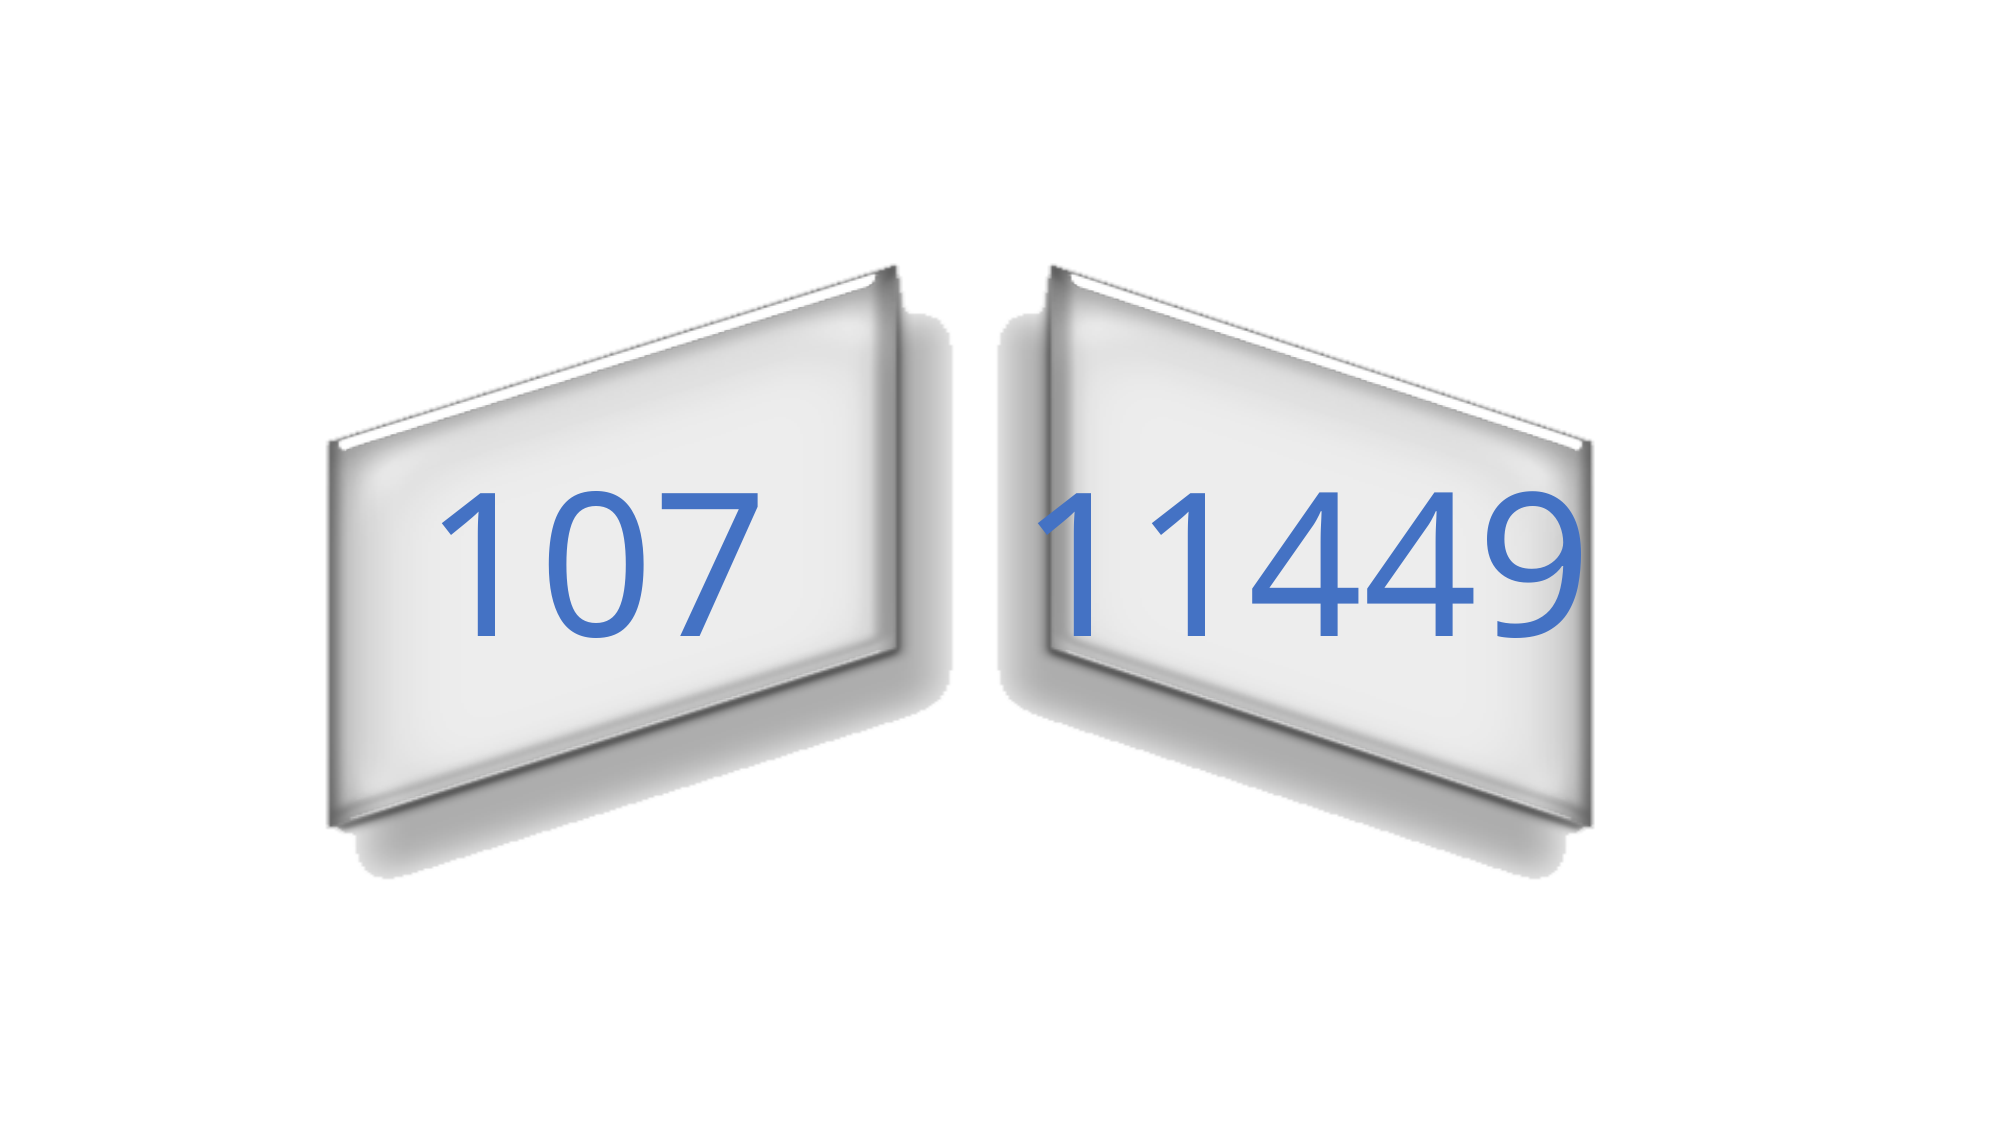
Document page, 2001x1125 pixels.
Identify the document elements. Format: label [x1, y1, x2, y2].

picture [283, 258, 1637, 892]
